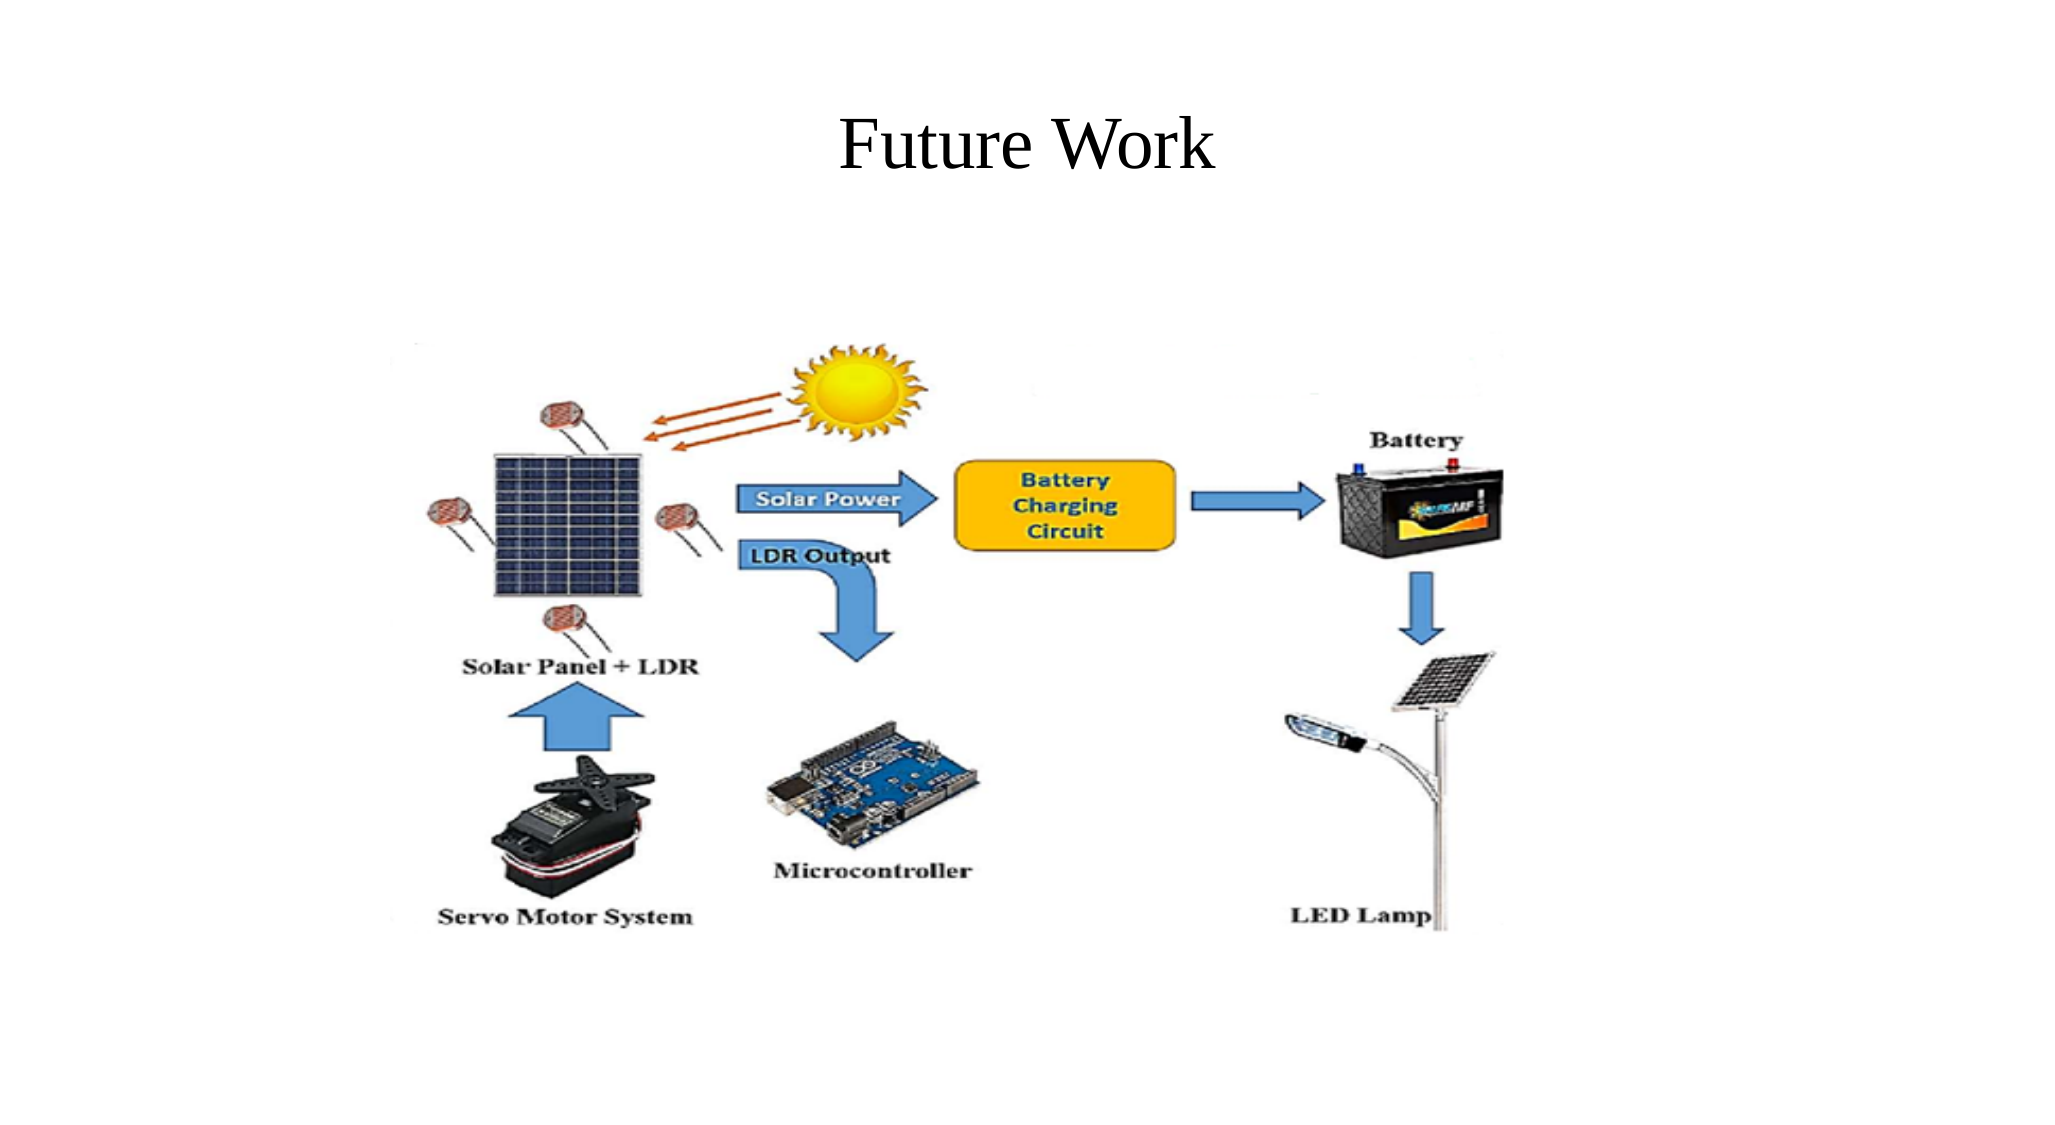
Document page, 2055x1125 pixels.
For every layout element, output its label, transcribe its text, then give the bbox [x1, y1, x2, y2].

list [389, 262, 1666, 1006]
title Future Work [102, 45, 1953, 233]
